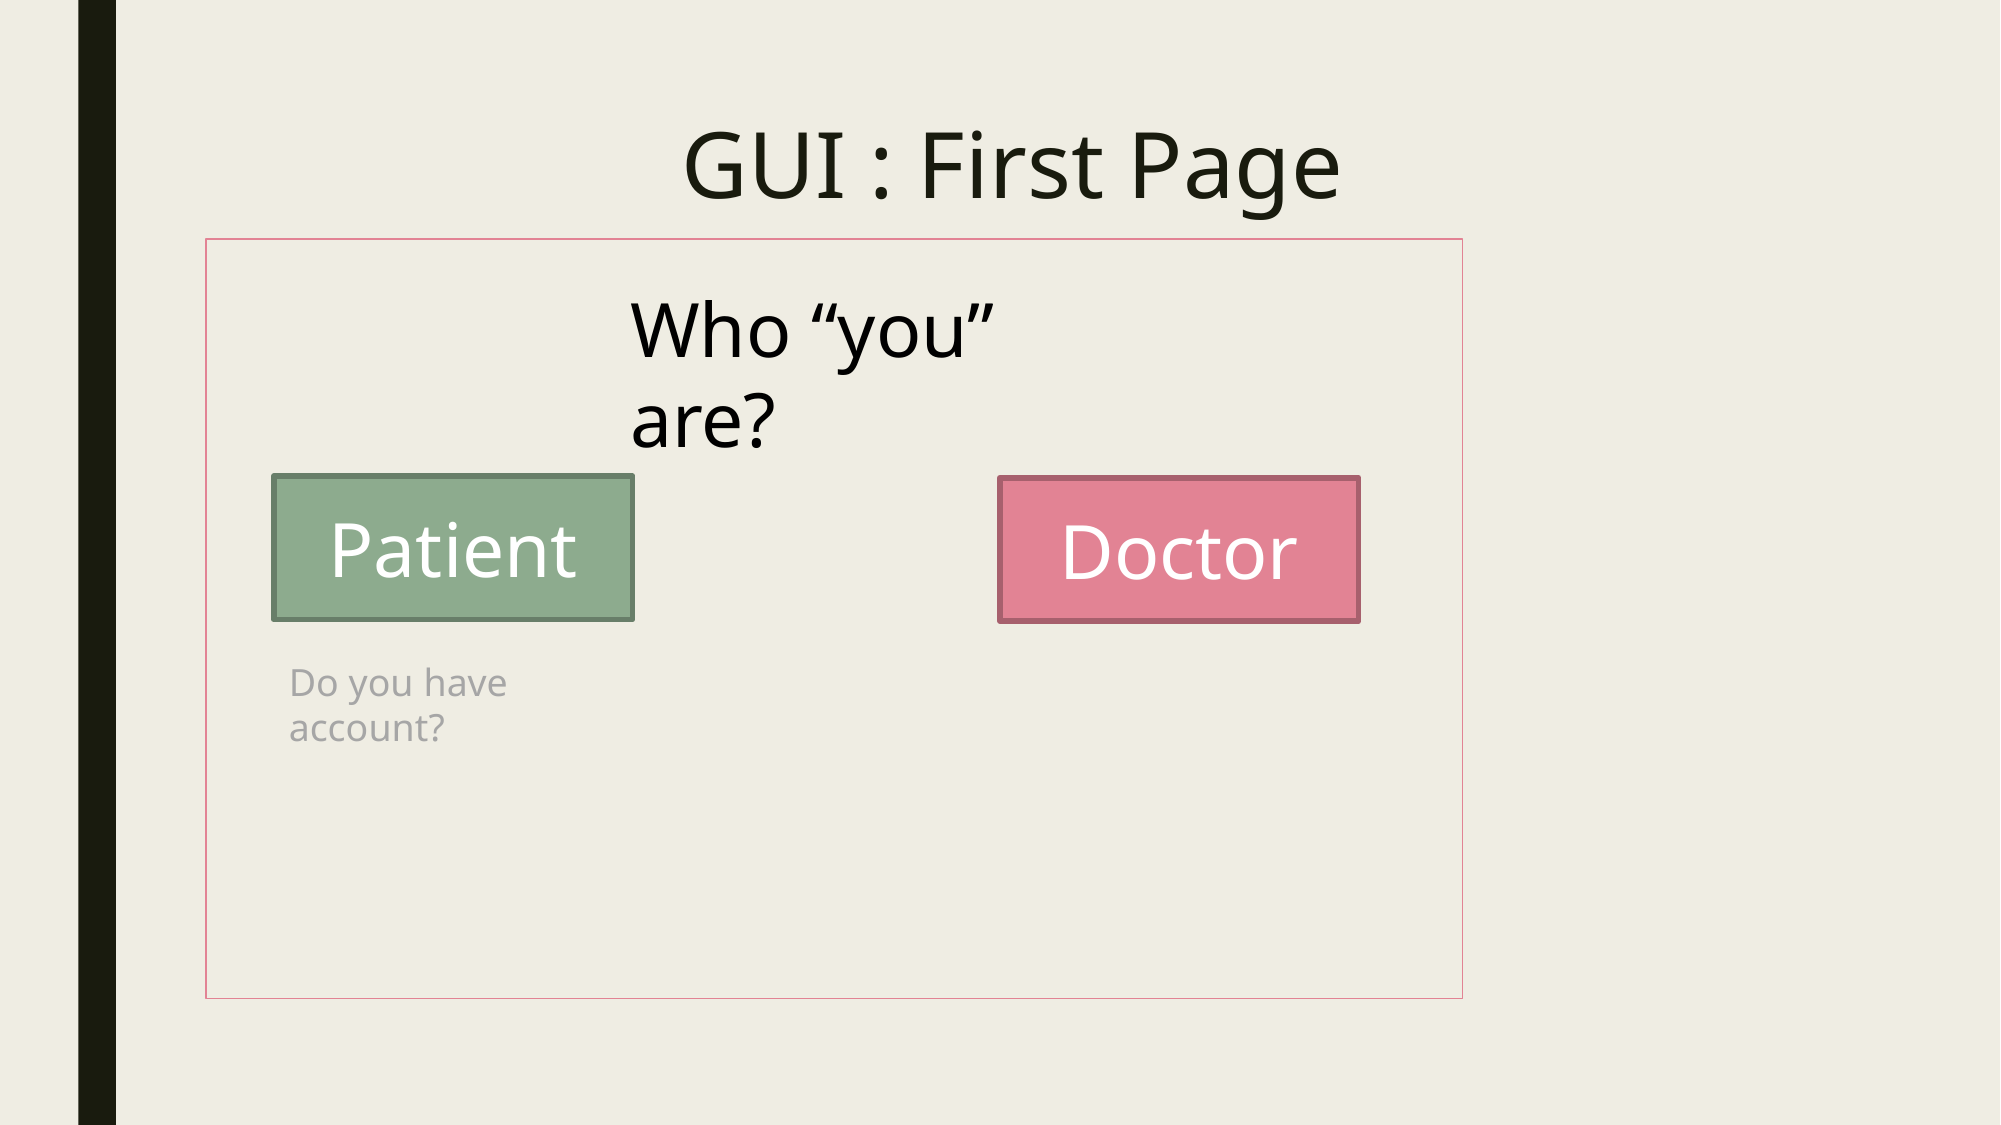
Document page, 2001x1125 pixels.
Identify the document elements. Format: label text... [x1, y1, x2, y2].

text_box Doctor [997, 475, 1361, 624]
text_box Do you have account? [273, 652, 655, 757]
title GUI : First Page [225, 112, 1800, 240]
text_box [206, 239, 1463, 999]
text_box Who “you” are? [615, 275, 1054, 471]
text_box Patient [271, 473, 635, 622]
